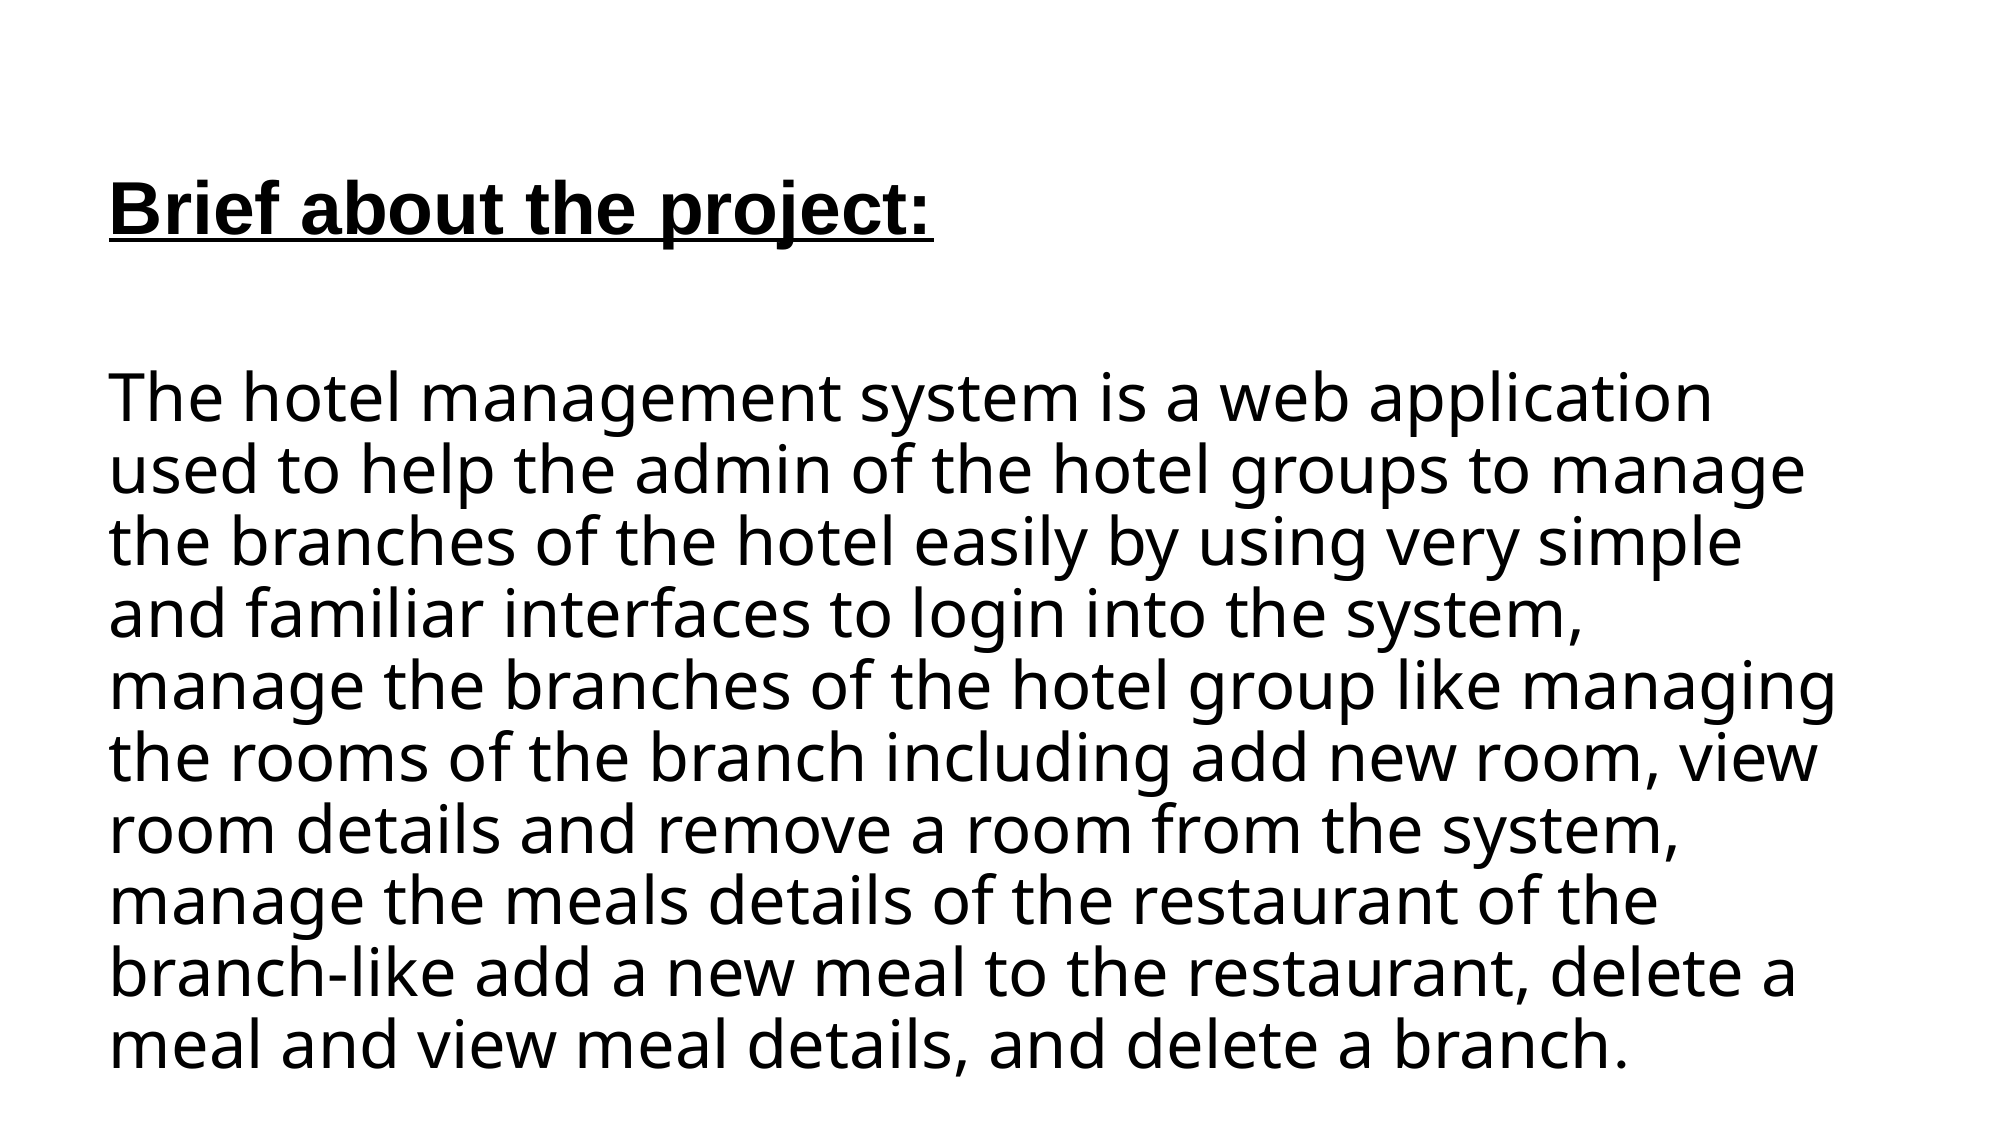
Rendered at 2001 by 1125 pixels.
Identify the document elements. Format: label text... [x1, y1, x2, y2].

list Brief about the project: The hotel management system is a web application used to help the admin of the hotel groups to manage the branches of the hotel easily by using very simple and familiar interfaces to login into the system, manage the branches of the hotel group like managing the rooms of the branch including add new room, view room details and remove a room from the system, manage the meals details of the restaurant of the branch-like add a new meal to the restaurant, delete a meal and view meal details, and delete a branch. [93, 161, 1863, 1096]
